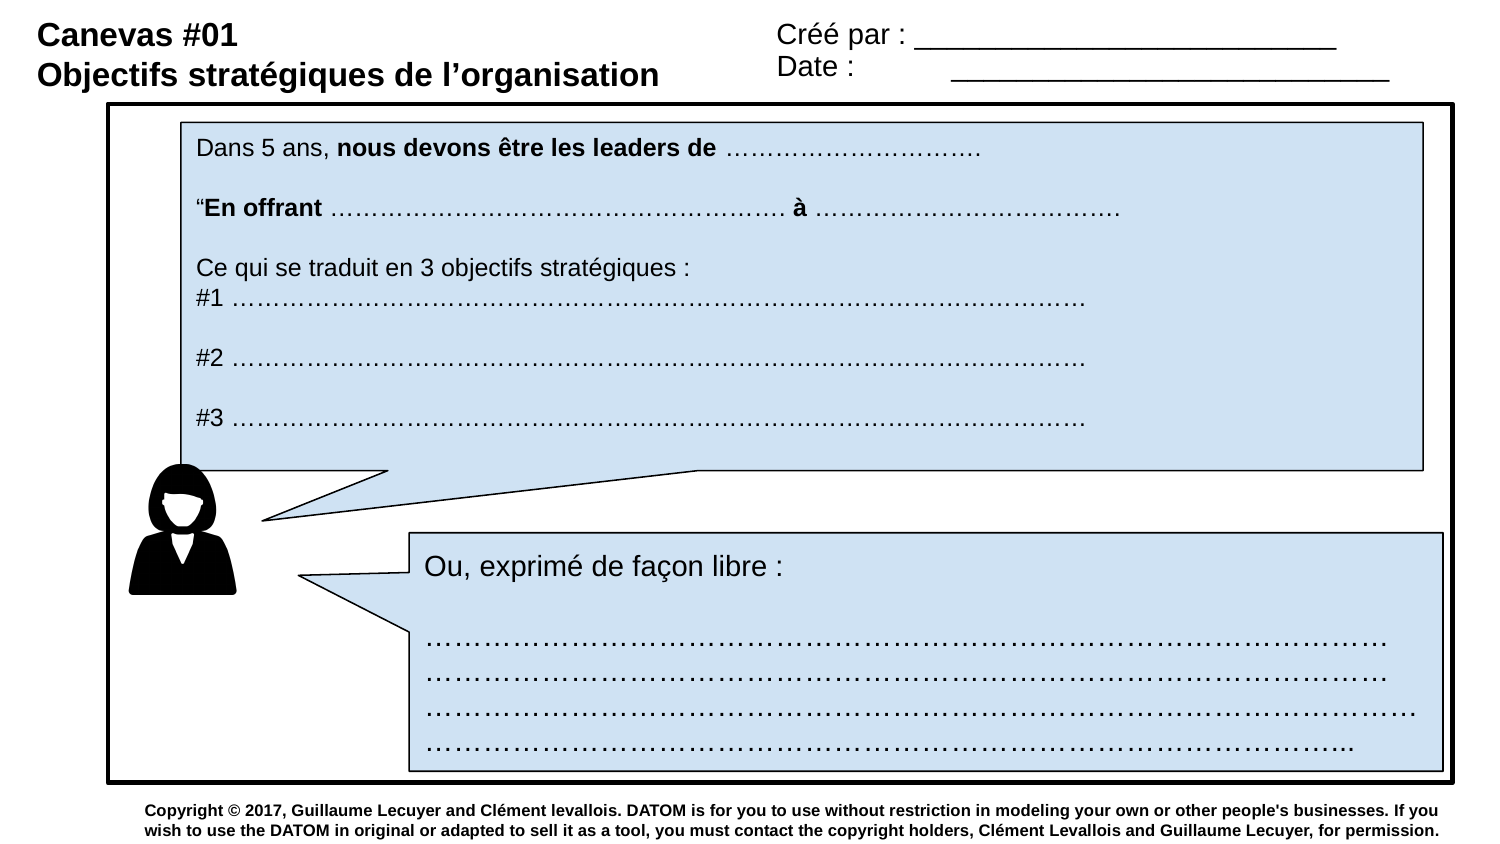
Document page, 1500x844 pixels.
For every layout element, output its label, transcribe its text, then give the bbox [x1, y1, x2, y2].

text_box Créé par : __________________________ [761, 0, 1416, 32]
text_box [423, 471, 1294, 532]
text_box Dans 5 ans, nous devons être les leaders de …………………………. “En offrant ………………………………………………. à ………………………………. Ce qui se traduit en 3 objectifs stratégiques : #1 …………………………………………….…………………………………………… #2 …………………………………………….…………………………………………… #3 …………………………………………….…………………………………………… [180, 122, 1424, 521]
text_box Ou, exprimé de façon libre : ……………………………………………………………………………………… ……………………………………………………………………………………… ……………………………………………………………………………………………………………………………………………………………………………... [298, 532, 1444, 772]
picture [116, 464, 248, 595]
text_box Copyright © 2017, Guillaume Lecuyer and Clément levallois. DATOM is for you to use without restriction in modeling your own or other people's businesses. If you wish to use the DATOM in original or adapted to sell it as a tool, you must contact the copyright holders, Clément Levallois and Guillaume Lecuyer, for permission. [129, 802, 1475, 837]
text_box Canevas #01 Objectifs stratégiques de l’organisation [21, 0, 689, 64]
text_box [107, 103, 1453, 783]
text_box Date : ___________________________ [761, 32, 1429, 84]
